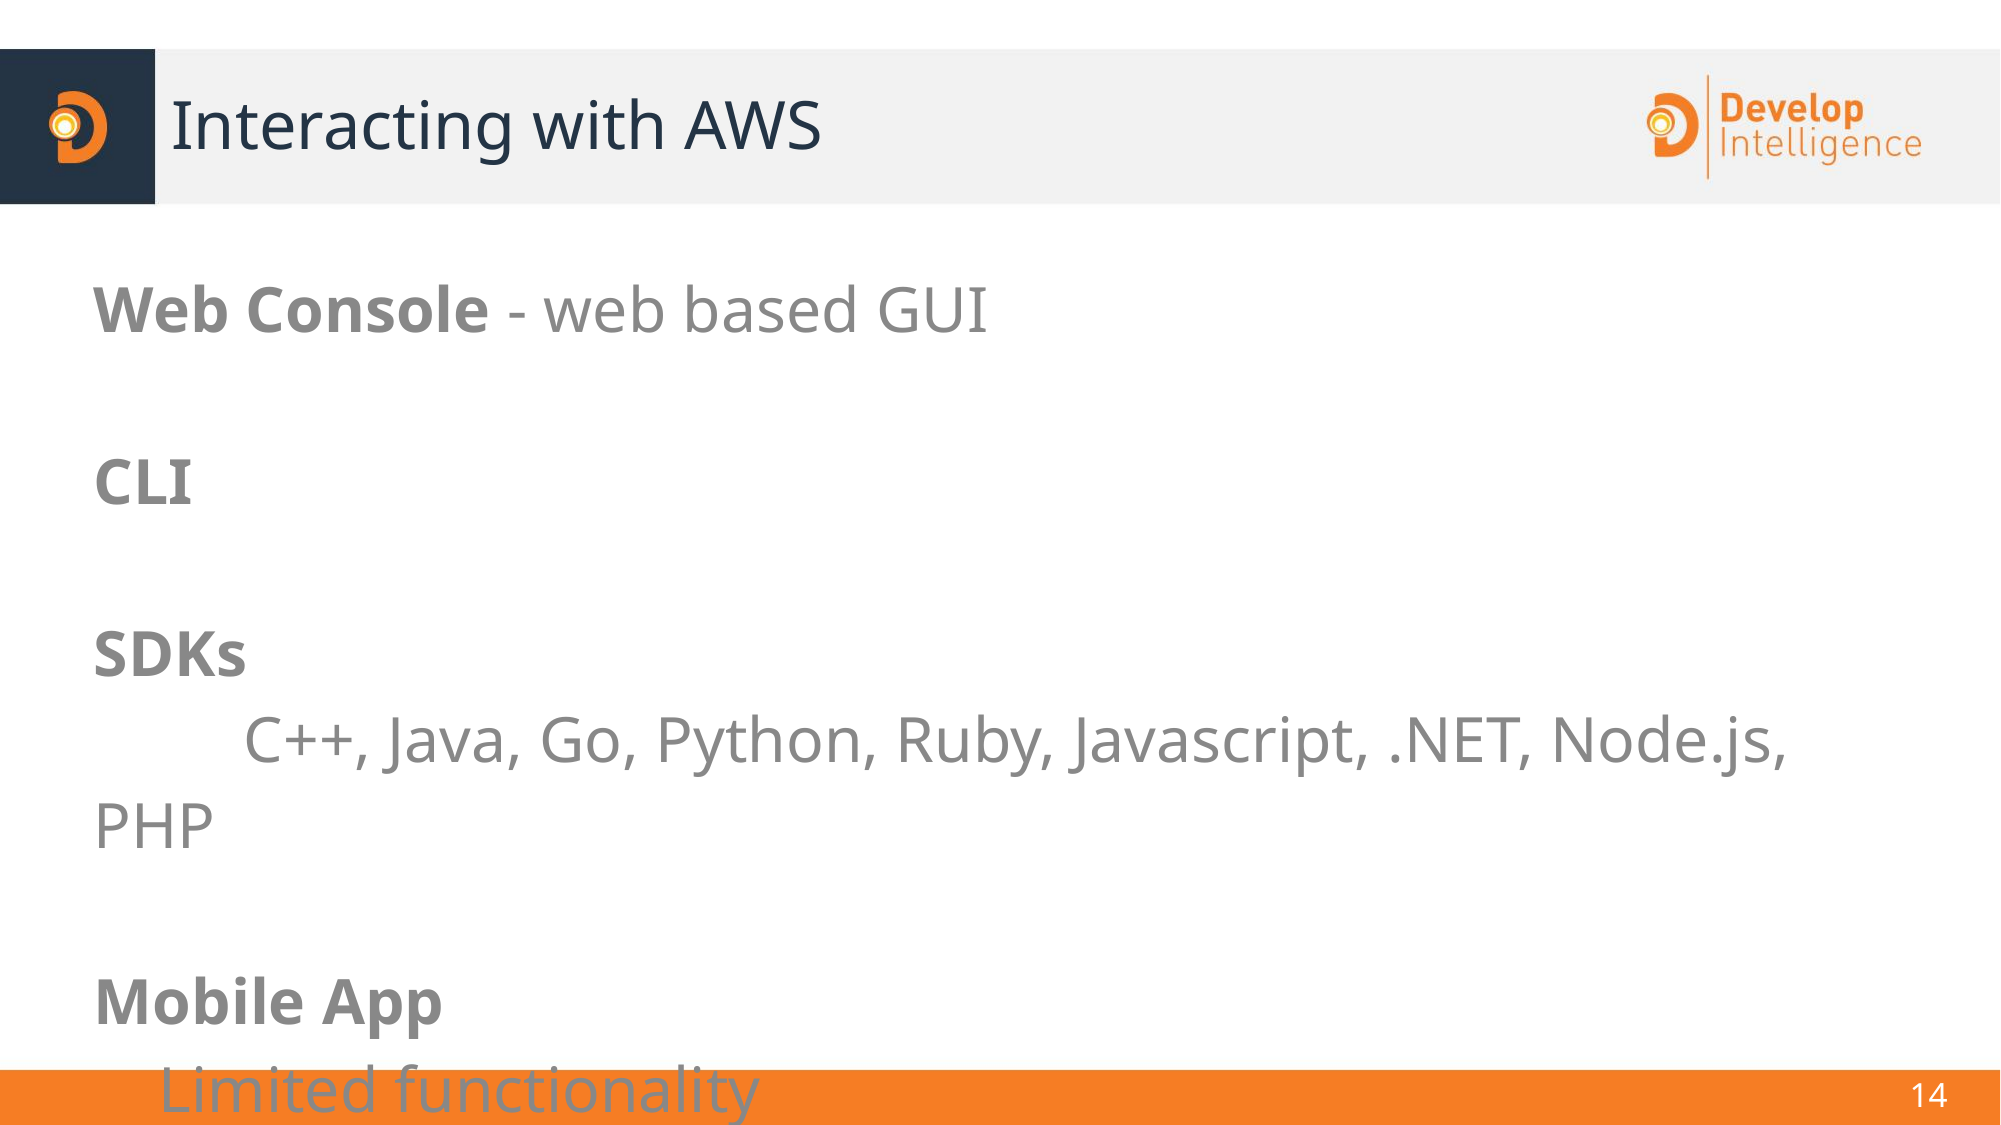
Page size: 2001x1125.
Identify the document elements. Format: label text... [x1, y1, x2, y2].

list Web Console - web based GUI CLI SDKs C++, Java, Go, Python, Ruby, Javascript, .NET, Node.js, PHP Mobile App Limited functionality [79, 250, 1922, 1019]
slide_number ‹#› [1860, 1072, 1998, 1122]
picture [0, 0, 2001, 1125]
title Interacting with AWS [156, 53, 1999, 202]
